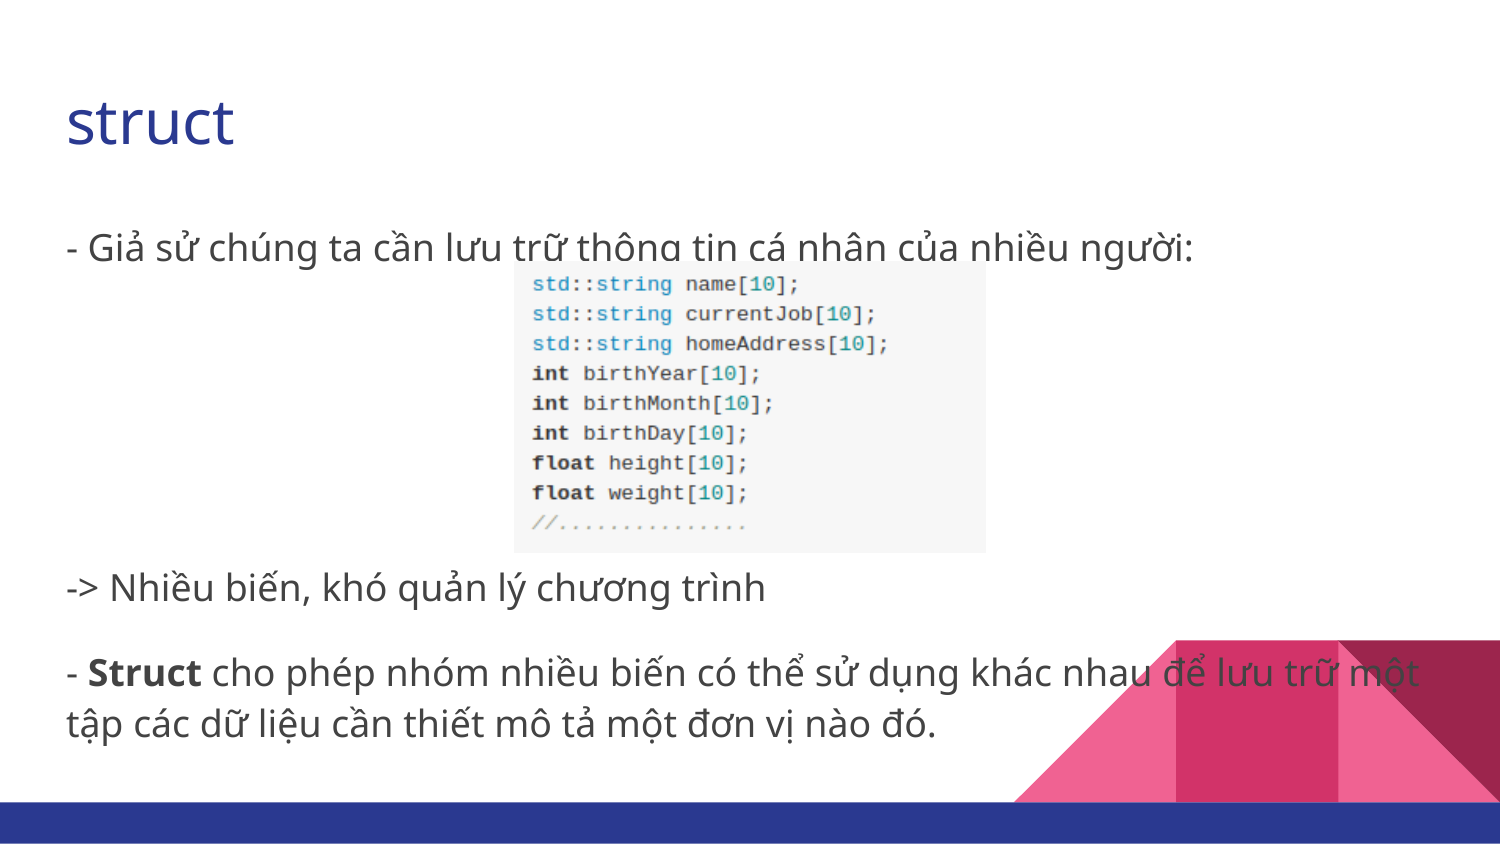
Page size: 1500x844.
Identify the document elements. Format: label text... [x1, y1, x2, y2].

list - Giả sử chúng ta cần lưu trữ thông tin cá nhân của nhiều người: -> Nhiều biến, khó quản lý chương trình - Struct cho phép nhóm nhiều biến có thể sử dụng khác nhau để lưu trữ một tập các dữ liệu cần thiết mô tả một đơn vị nào đó. [51, 201, 1449, 750]
picture [514, 261, 986, 553]
title struct [51, 67, 1449, 167]
